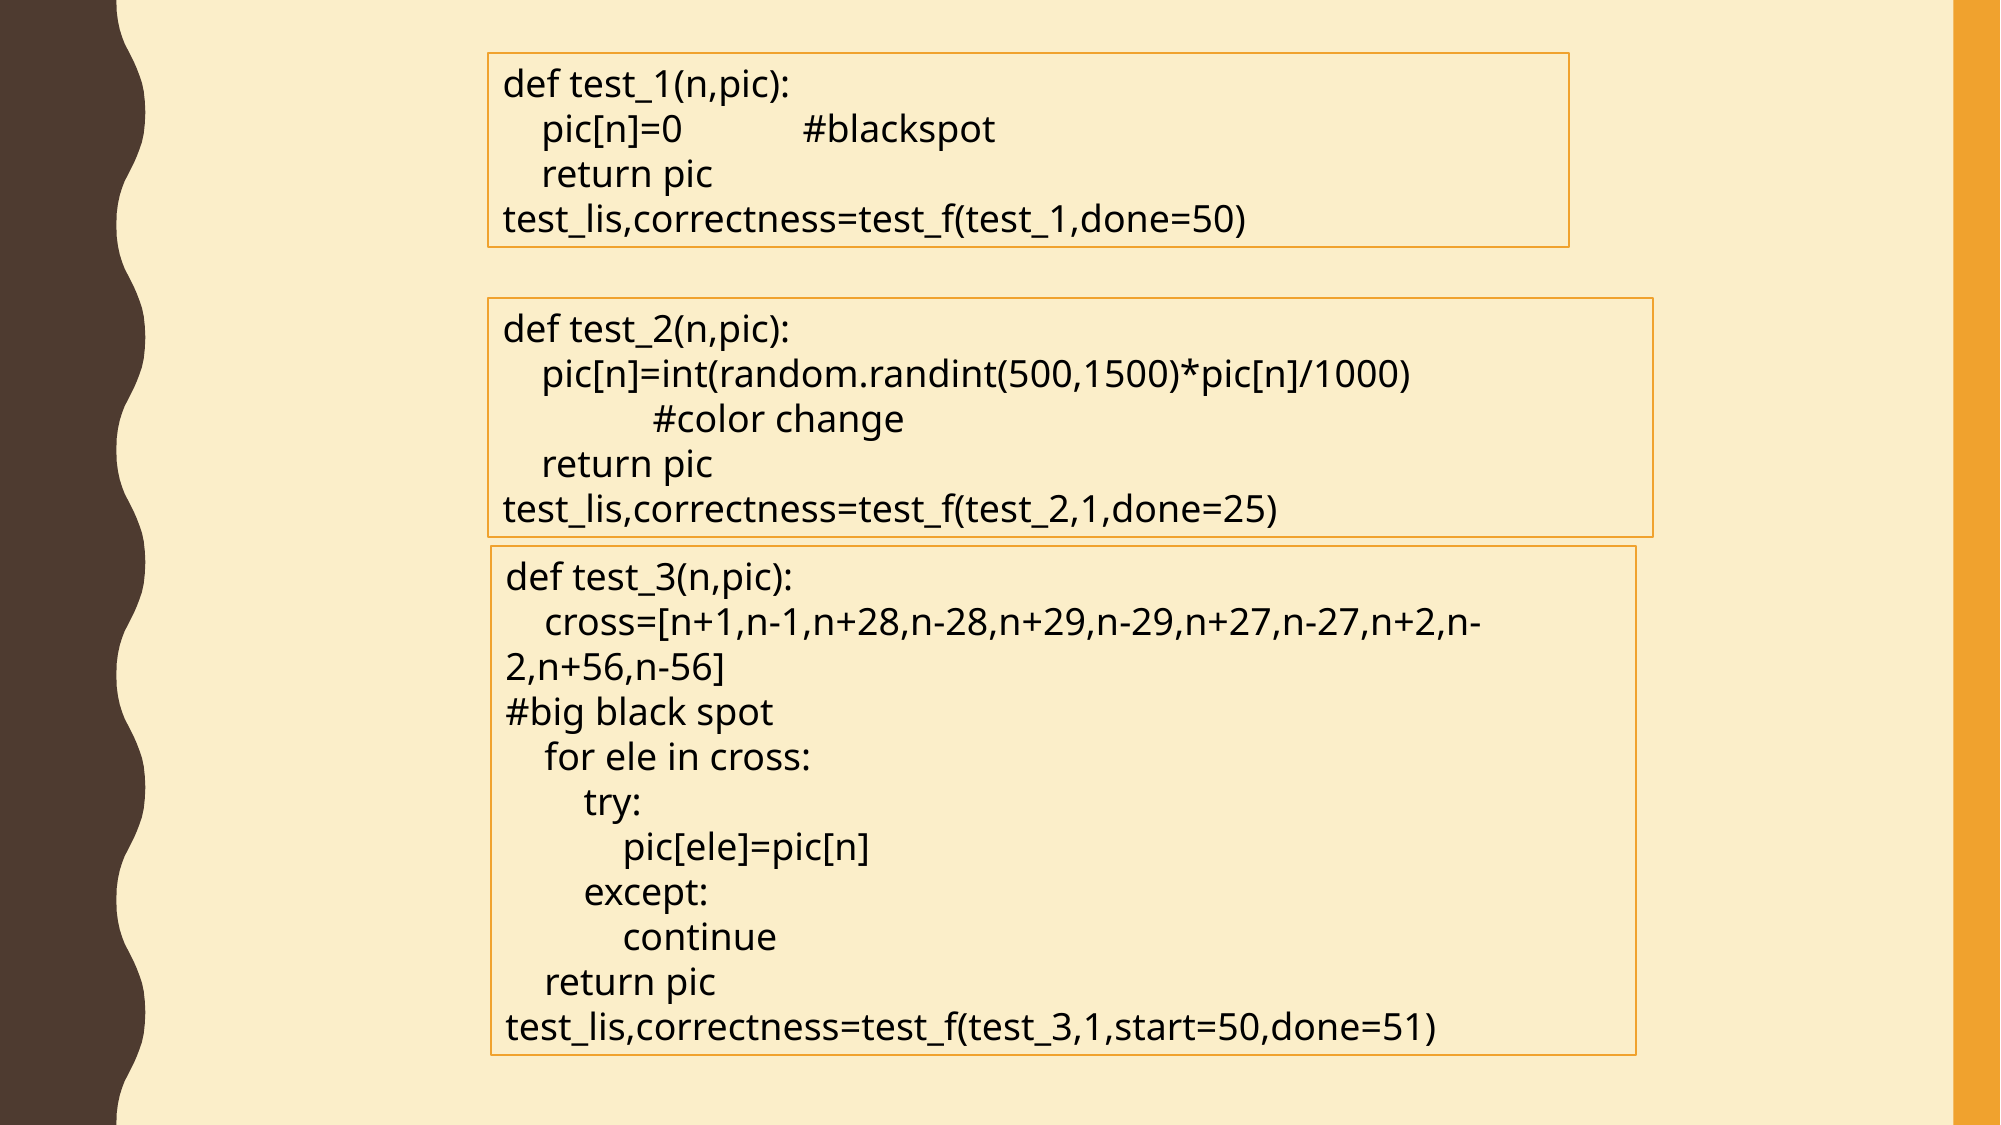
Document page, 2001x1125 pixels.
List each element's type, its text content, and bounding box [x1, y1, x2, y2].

text_box def test_3(n,pic): cross=[n+1,n-1,n+28,n-28,n+29,n-29,n+27,n-27,n+2,n-2,n+56,n-56] #big black spot for ele in cross: try: pic[ele]=pic[n] except: continue return pic test_lis,correctness=test_f(test_3,1,start=50,done=51) [490, 545, 1637, 1056]
text_box def test_2(n,pic): pic[n]=int(random.randint(500,1500)*pic[n]/1000) #color change return pic test_lis,correctness=test_f(test_2,1,done=25) [487, 297, 1654, 538]
text_box def test_1(n,pic): pic[n]=0 #blackspot return pic test_lis,correctness=test_f(test_1,done=50) [487, 52, 1570, 248]
